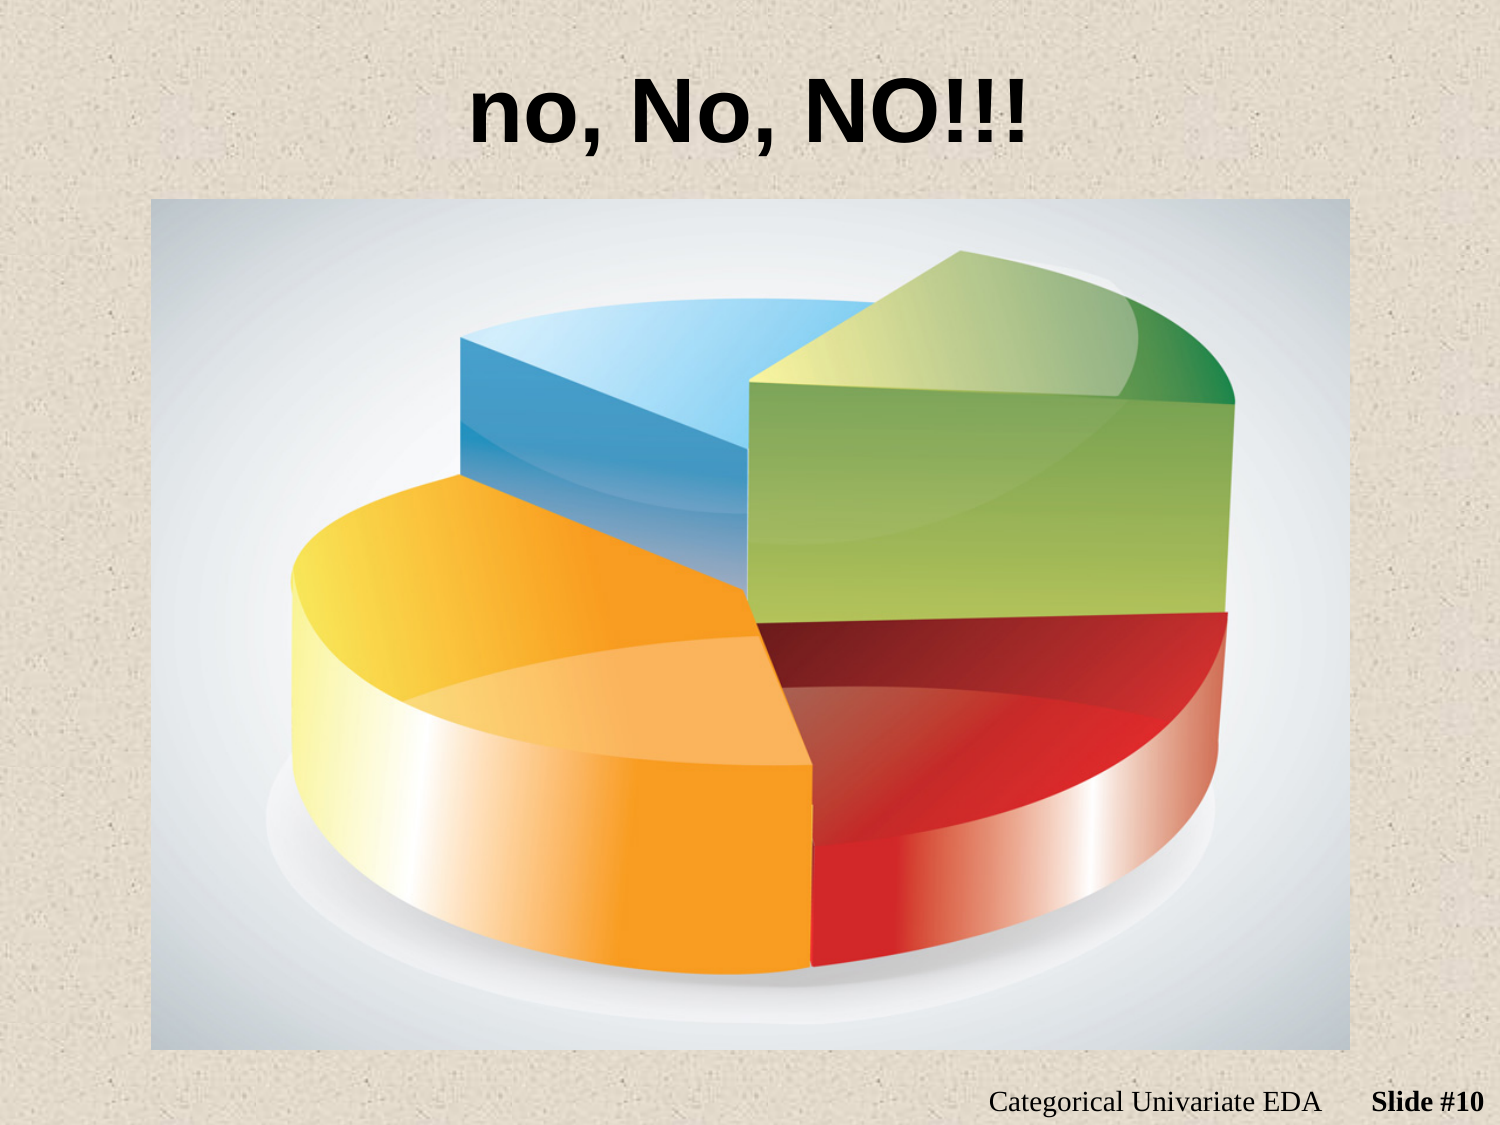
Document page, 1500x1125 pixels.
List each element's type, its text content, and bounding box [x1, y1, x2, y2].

title no, No, NO!!! [112, 12, 1388, 201]
footer Categorical Univariate EDA [862, 1074, 1337, 1113]
slide_number Slide #10 [1337, 1074, 1500, 1113]
picture [0, 0, 1500, 1125]
